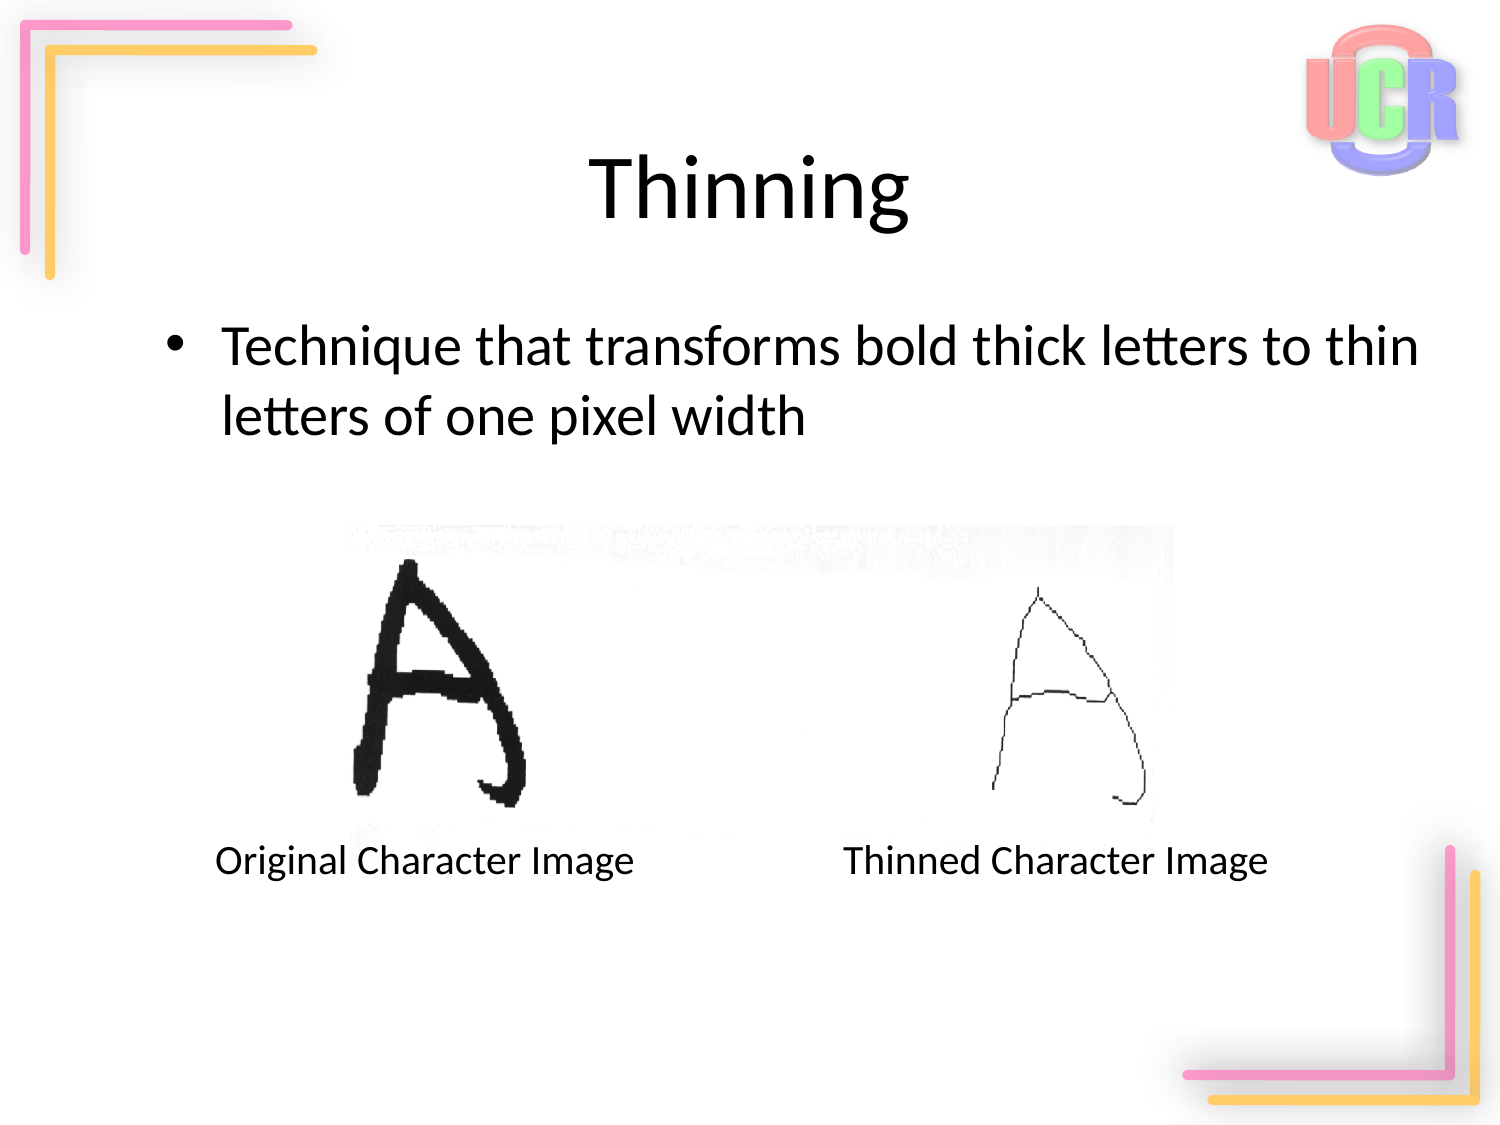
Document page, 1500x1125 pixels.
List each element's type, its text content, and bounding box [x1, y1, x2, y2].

picture [1199, 0, 1500, 188]
text_box Original Character Image Thinned Character Image [162, 825, 1400, 890]
text_box Thinning [74, 87, 1425, 275]
list Technique that transforms bold thick letters to thin letters of one pixel width [150, 299, 1500, 1043]
picture [349, 524, 1176, 863]
